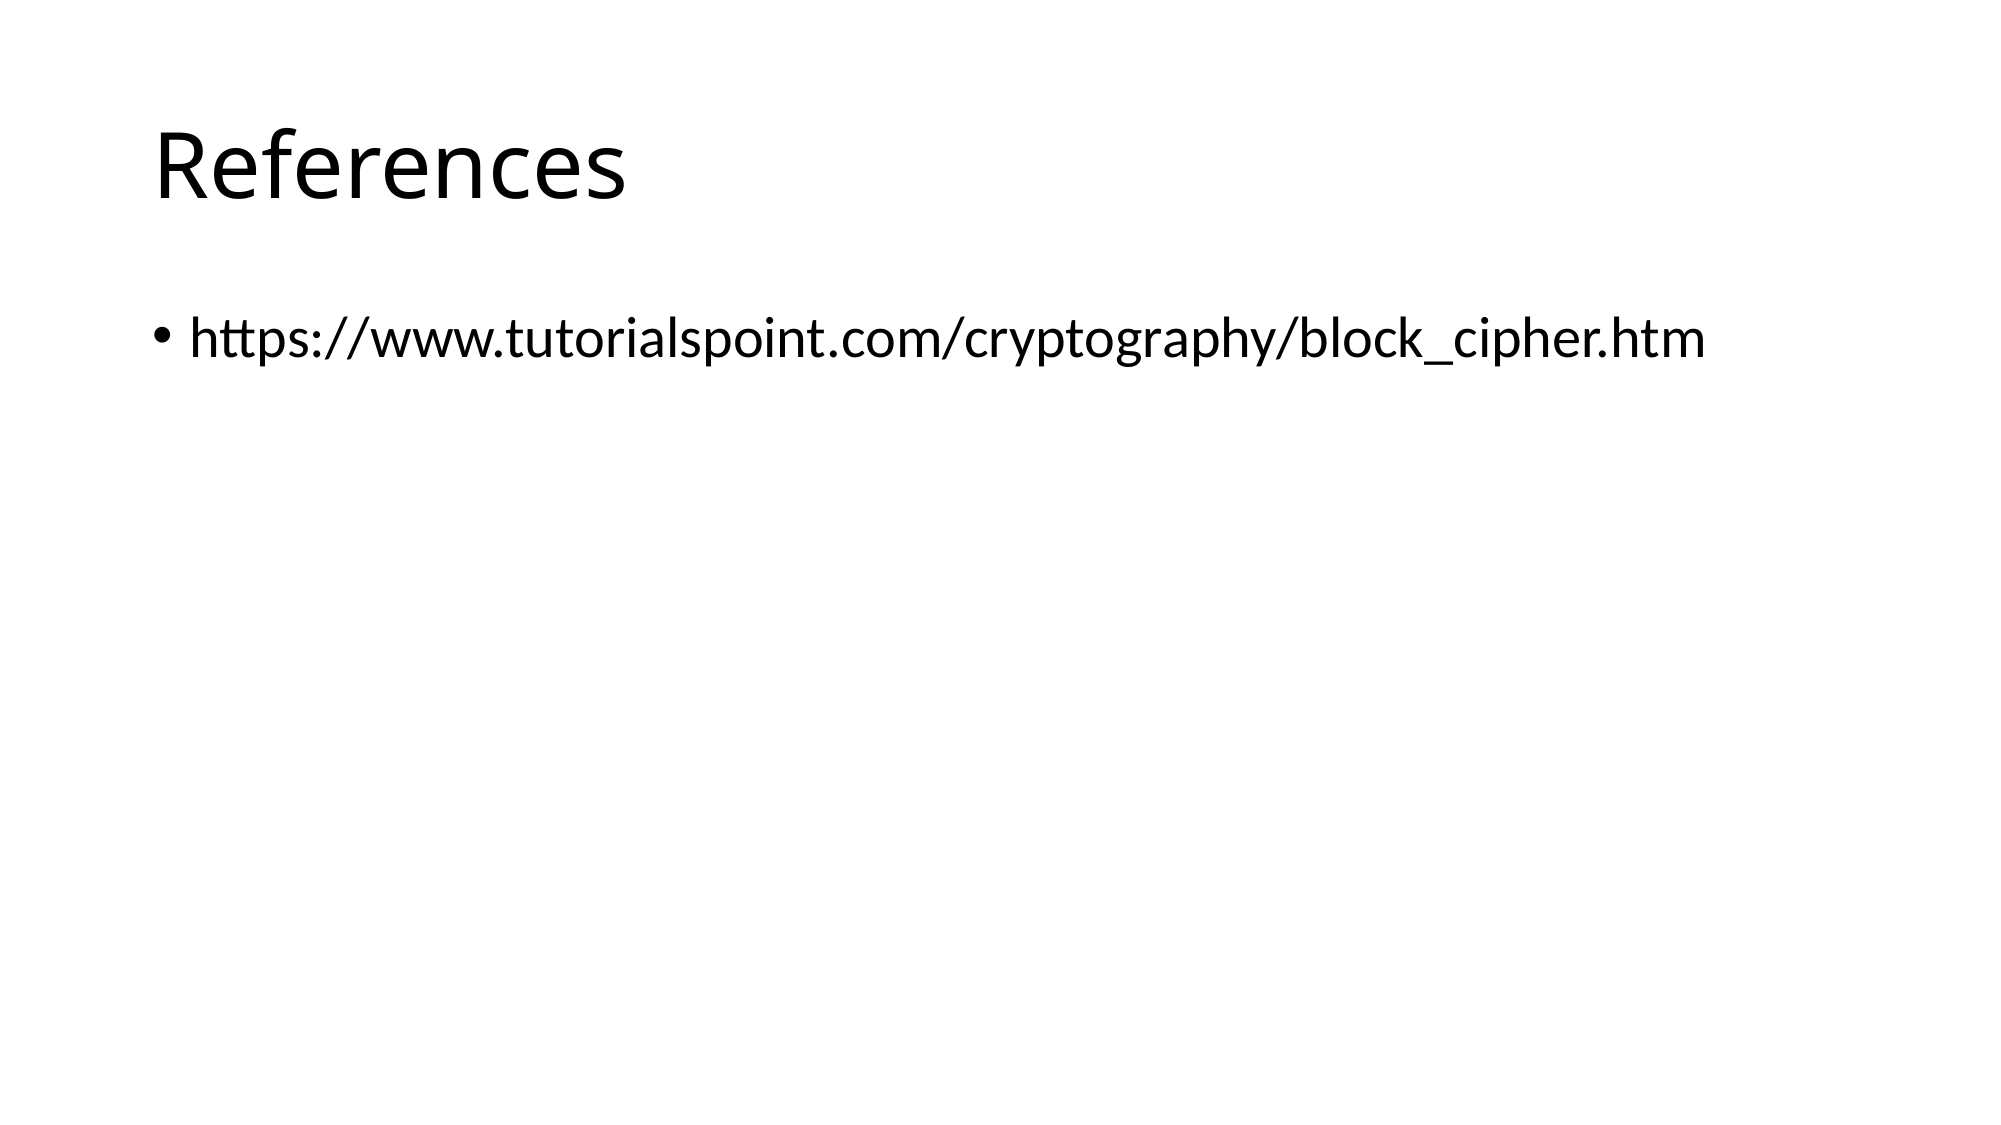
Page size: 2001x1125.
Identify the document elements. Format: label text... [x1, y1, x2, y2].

title References [137, 59, 1863, 278]
list https://www.tutorialspoint.com/cryptography/block_cipher.htm [137, 299, 1863, 1014]
